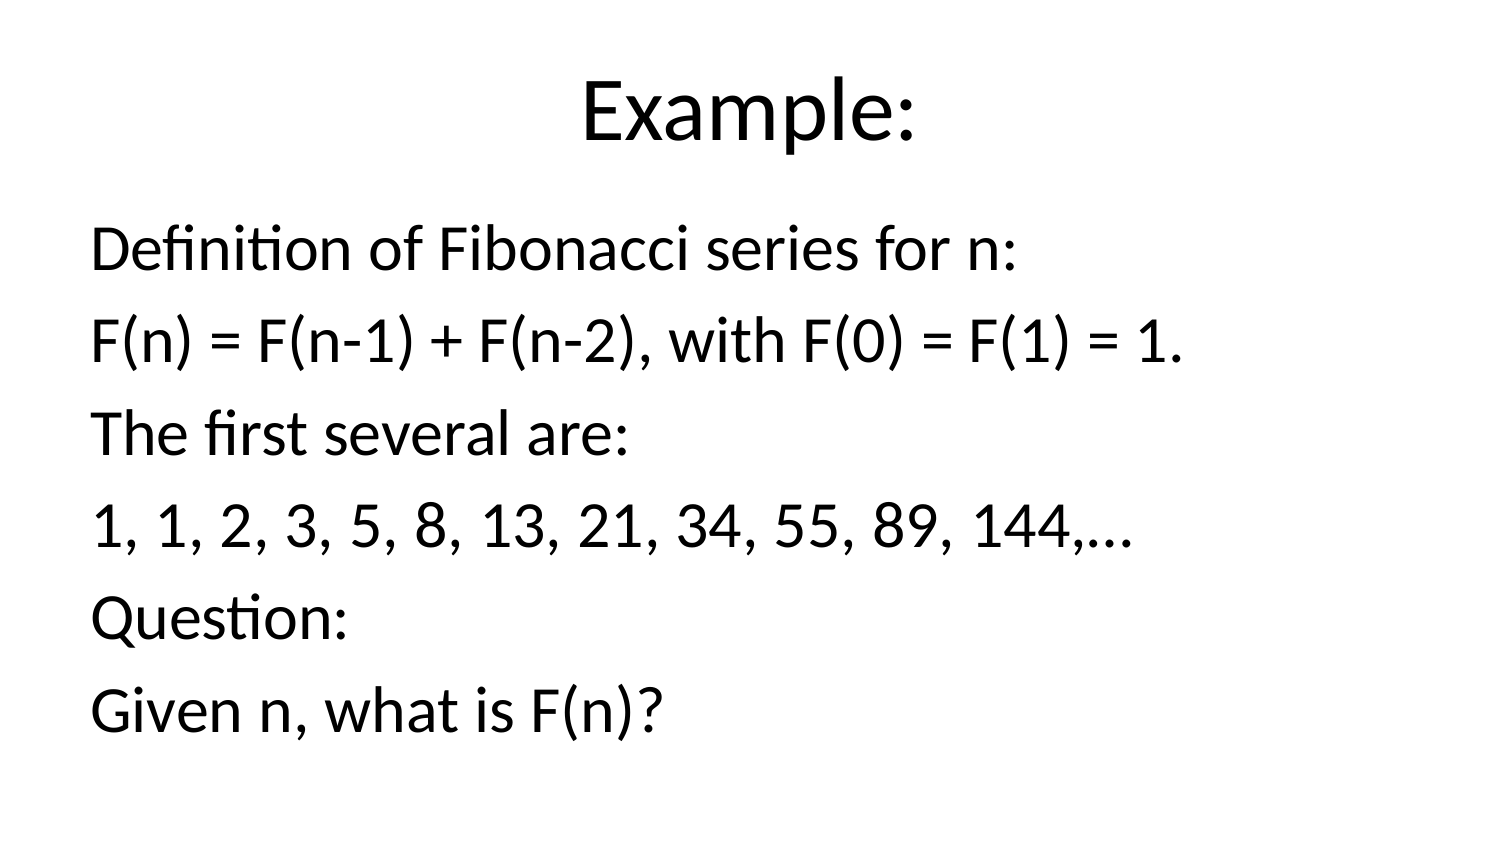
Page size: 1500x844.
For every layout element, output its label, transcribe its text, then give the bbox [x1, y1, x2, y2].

title Example: [75, 33, 1425, 175]
list Definition of Fibonacci series for n: F(n) = F(n-1) + F(n-2), with F(0) = F(1) = 1. The first several are: 1, 1, 2, 3, 5, 8, 13, 21, 34, 55, 89, 144,… Question: Given n, what is F(n)? [75, 196, 1425, 754]
